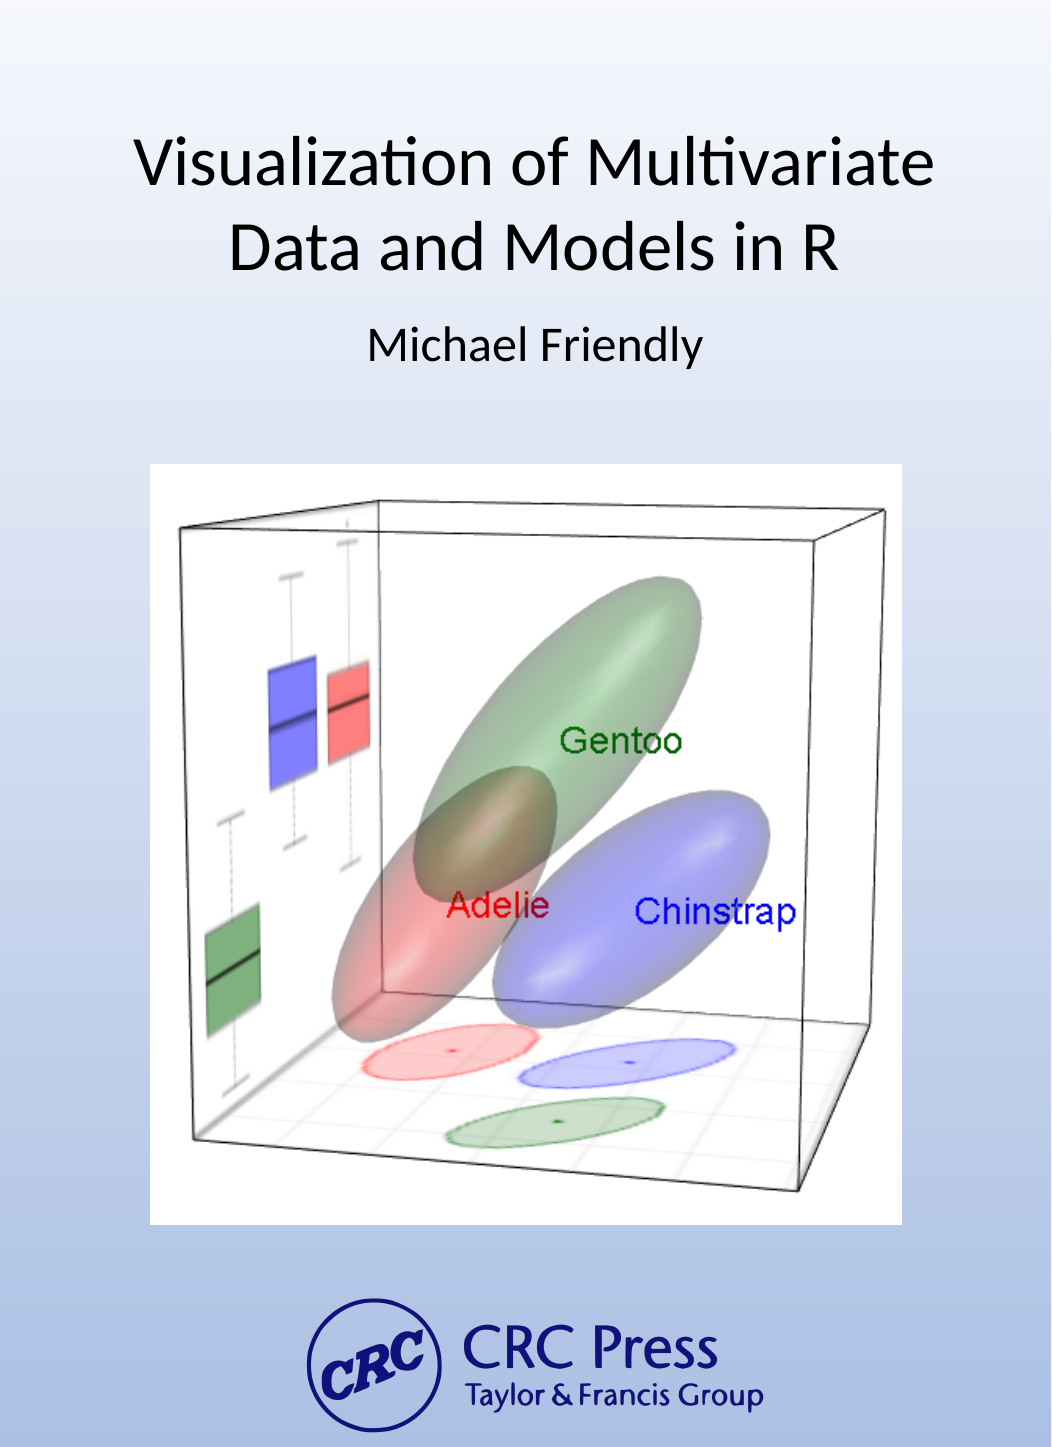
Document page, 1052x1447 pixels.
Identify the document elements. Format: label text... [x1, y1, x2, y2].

picture [304, 1295, 765, 1433]
picture [149, 464, 902, 1225]
text_box Michael Friendly [139, 303, 931, 379]
text_box Visualization of Multivariate Data and Models in R [80, 107, 990, 292]
